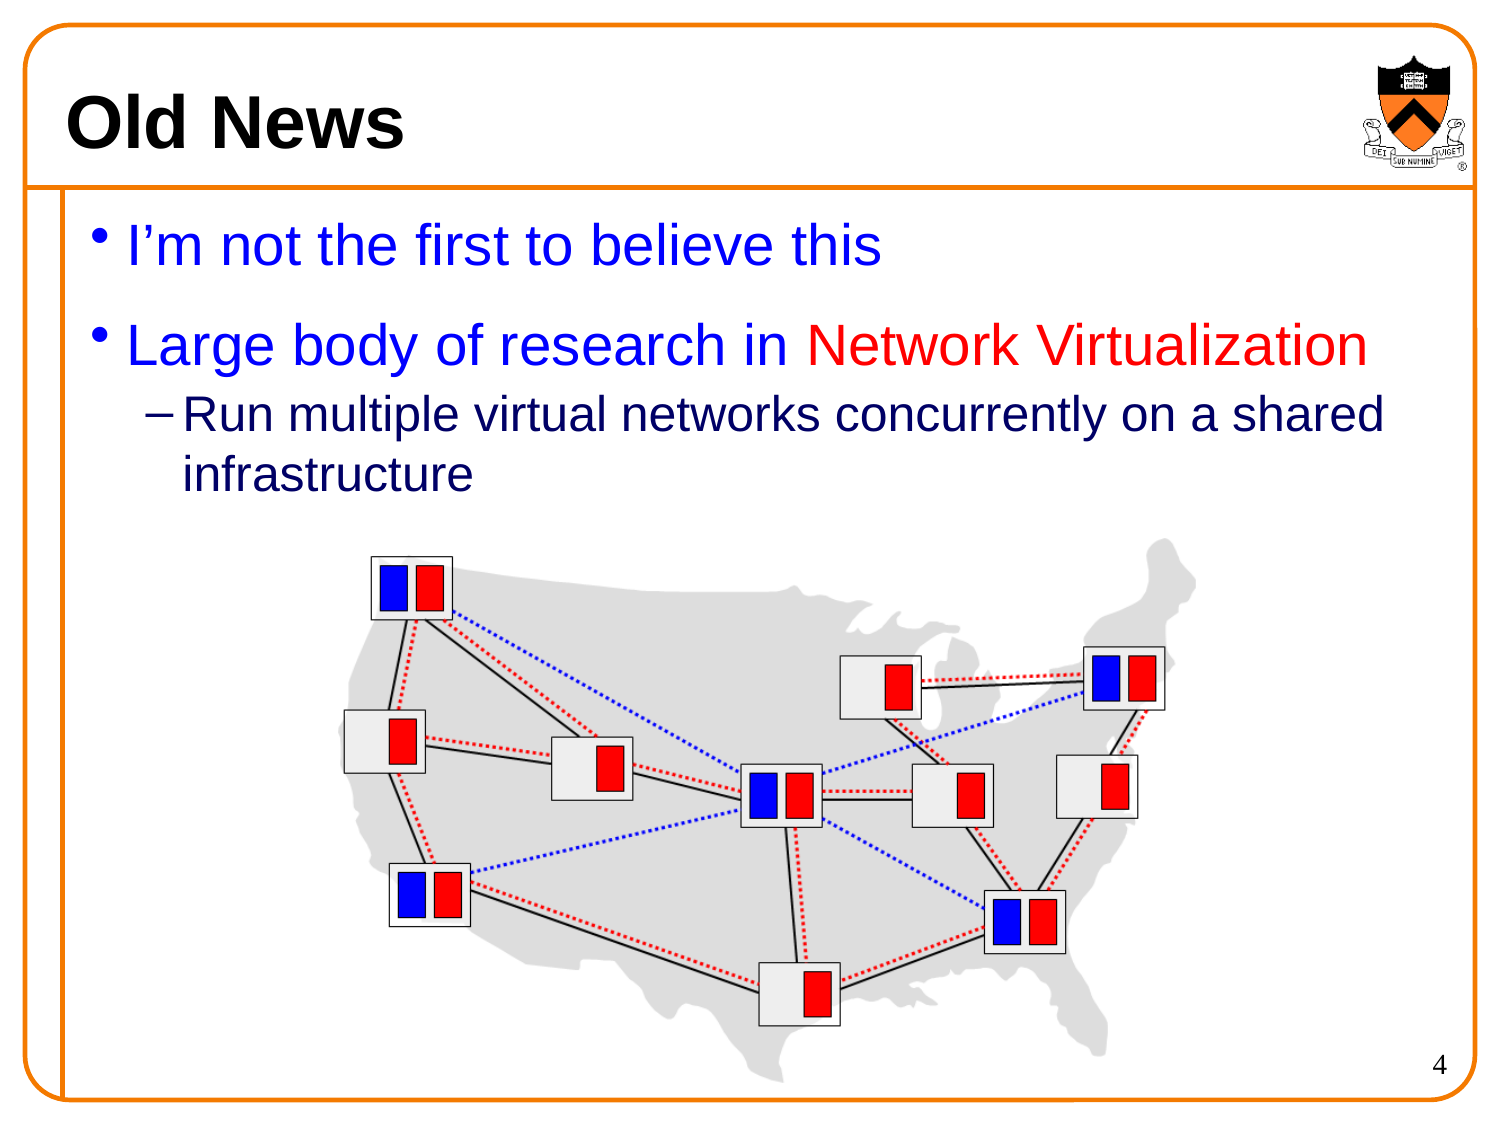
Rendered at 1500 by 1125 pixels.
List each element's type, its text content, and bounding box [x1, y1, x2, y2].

picture [1361, 52, 1467, 171]
slide_number 4 [1312, 1037, 1463, 1101]
title Old News [49, 62, 1374, 176]
picture [337, 537, 1197, 1084]
list I’m not the first to believe this Large body of research in Network Virtualization Run multiple virtual networks concurrently on a shared infrastructure [74, 199, 1463, 1101]
